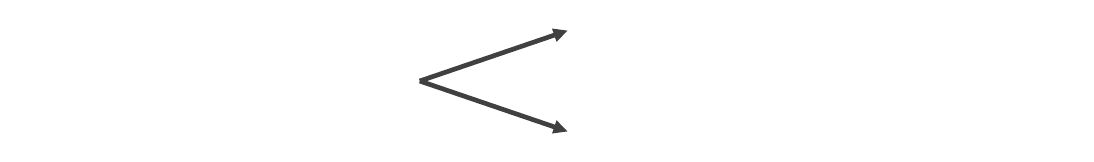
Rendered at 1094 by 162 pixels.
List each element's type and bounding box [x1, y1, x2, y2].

text_box [419, 81, 568, 132]
text_box [419, 30, 568, 81]
